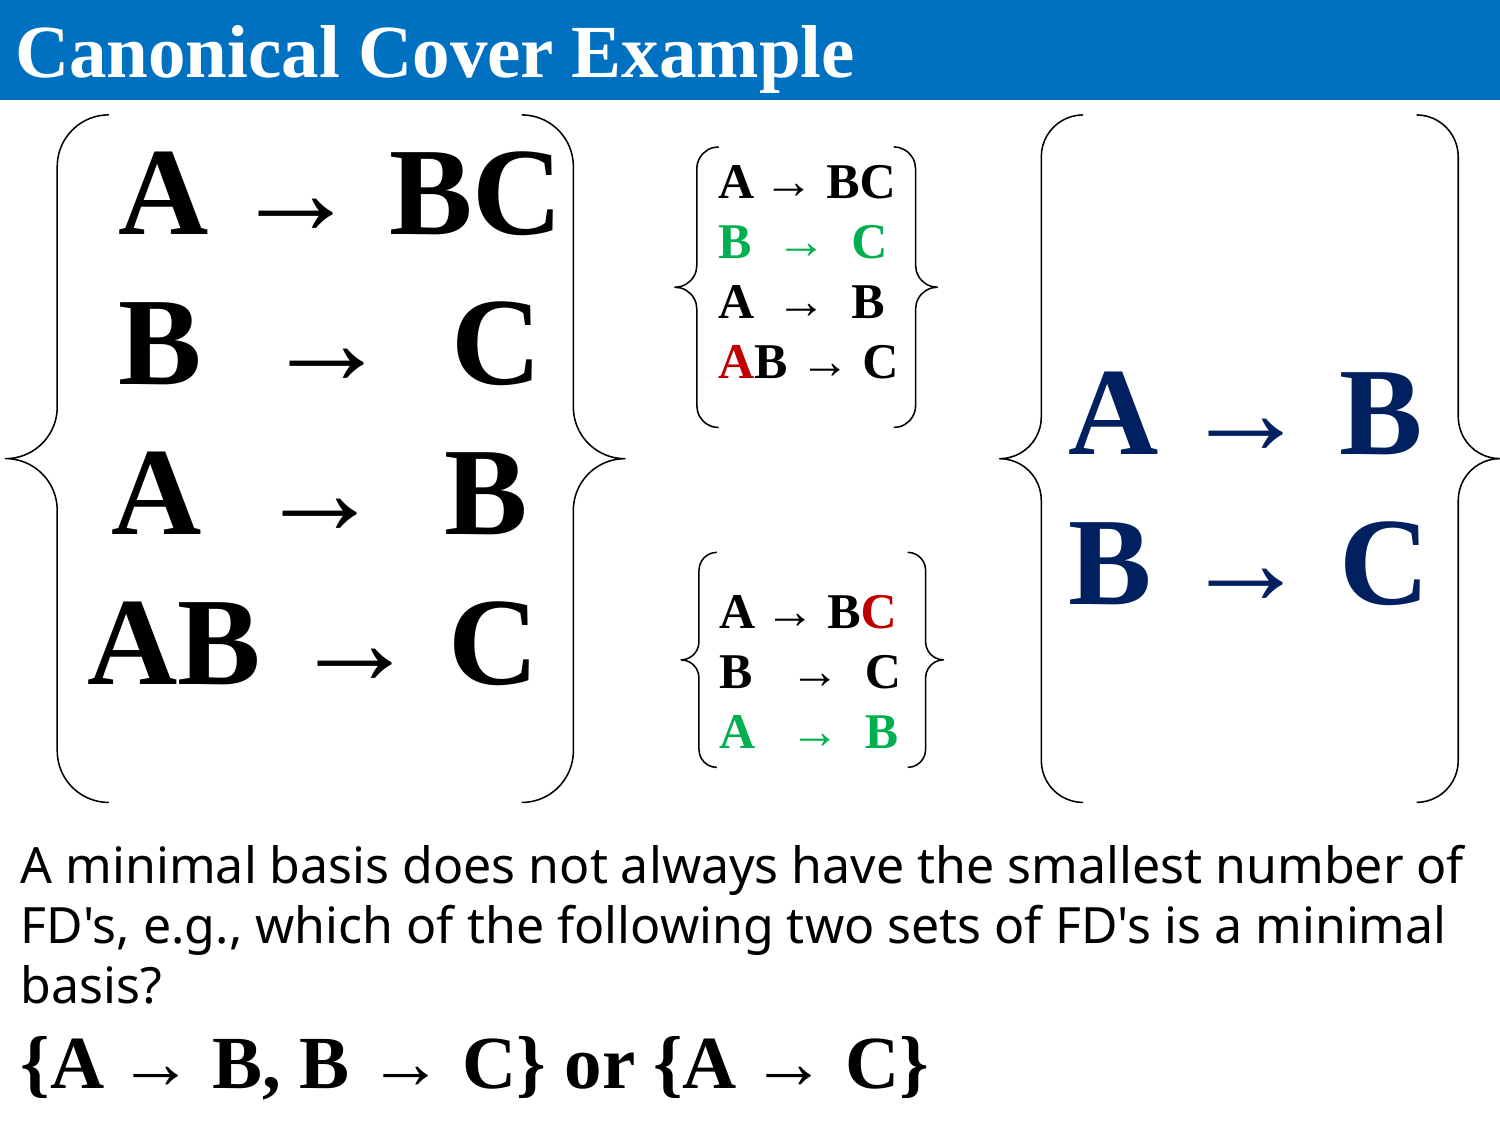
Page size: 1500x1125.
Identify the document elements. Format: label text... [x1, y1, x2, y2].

title Canonical Cover Example [0, 0, 1500, 100]
text_box A → BC B → C A → B [681, 552, 944, 768]
text_box A → BC B → C A → B AB → C [5, 114, 625, 803]
text_box A → B B → C [999, 114, 1500, 803]
text_box A → BC B → C A → B AB → C [675, 146, 938, 428]
text_box A minimal basis does not always have the smallest number of FD's, e.g., which of the following two sets of FD's is a minimal basis? {A → B, B → C} or {A → C} [5, 826, 1493, 1112]
